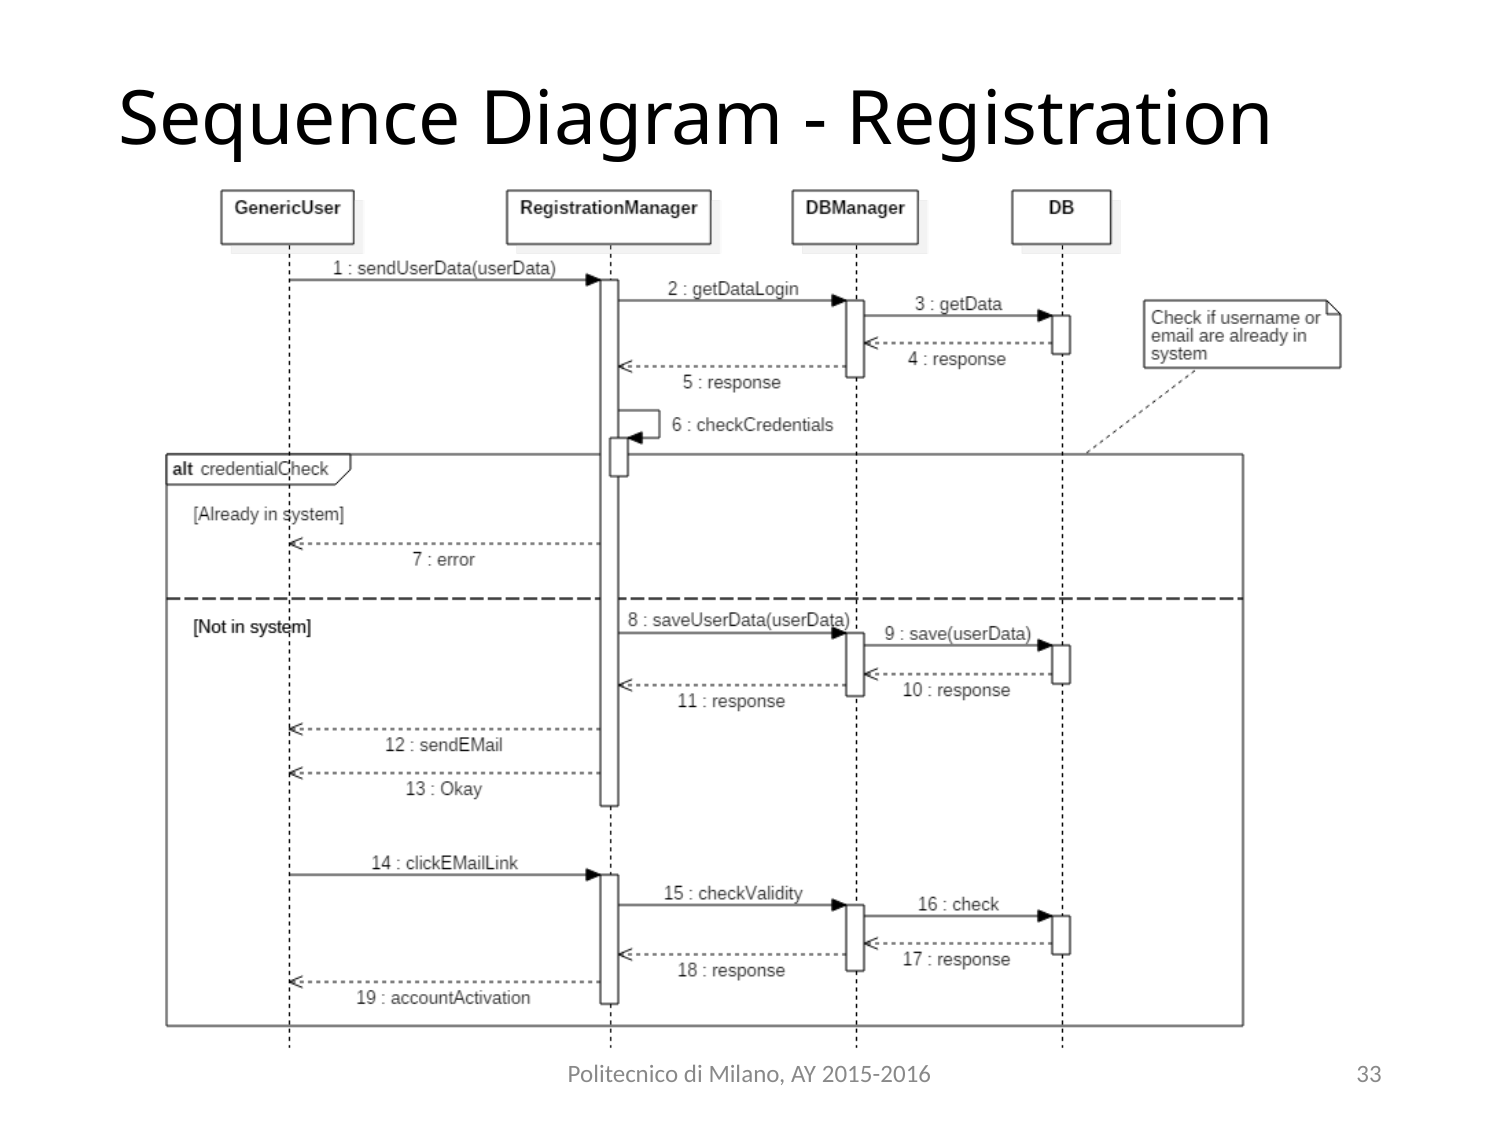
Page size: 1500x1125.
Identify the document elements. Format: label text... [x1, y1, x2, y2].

title Sequence Diagram - Registration [103, 58, 1397, 182]
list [152, 177, 1397, 1103]
